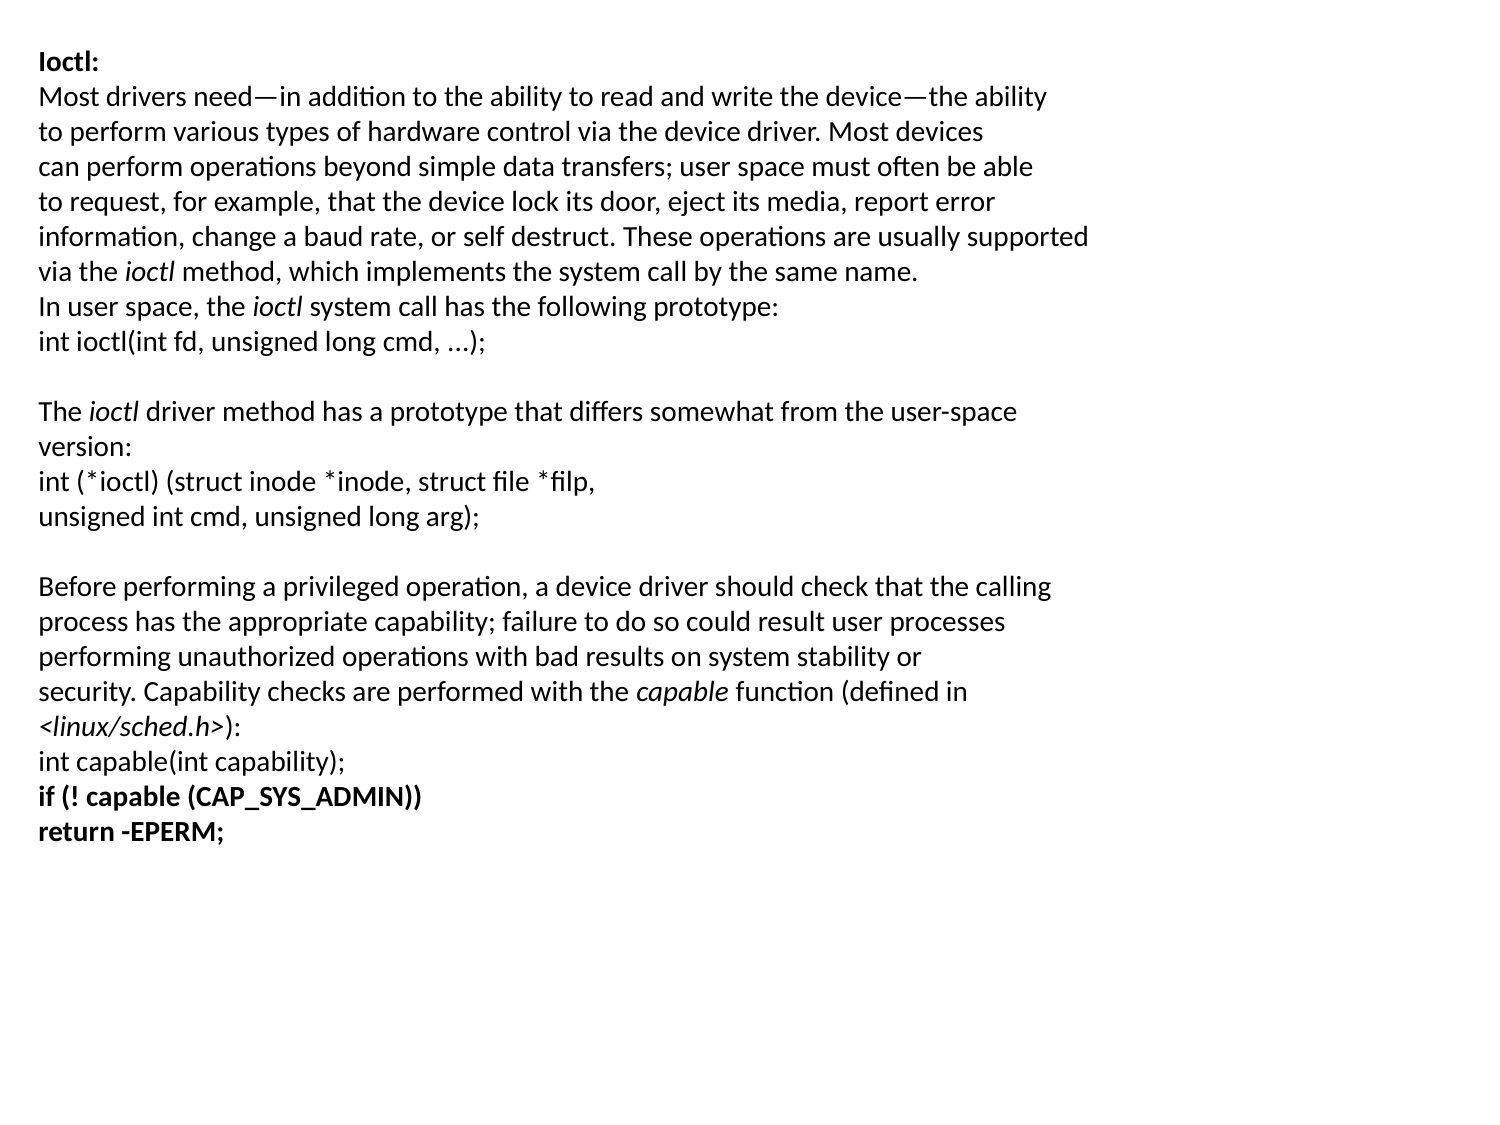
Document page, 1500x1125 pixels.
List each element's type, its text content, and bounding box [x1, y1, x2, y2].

text_box Ioctl: Most drivers need—in addition to the ability to read and write the device—the ability to perform various types of hardware control via the device driver. Most devices can perform operations beyond simple data transfers; user space must often be able to request, for example, that the device lock its door, eject its media, report error information, change a baud rate, or self destruct. These operations are usually supported via the ioctl method, which implements the system call by the same name. In user space, the ioctl system call has the following prototype: int ioctl(int fd, unsigned long cmd, ...); The ioctl driver method has a prototype that differs somewhat from the user-space version: int (*ioctl) (struct inode *inode, struct file *filp, unsigned int cmd, unsigned long arg); Before performing a privileged operation, a device driver should check that the calling process has the appropriate capability; failure to do so could result user processes performing unauthorized operations with bad results on system stability or security. Capability checks are performed with the capable function (defined in <linux/sched.h>): int capable(int capability); if (! capable (CAP_SYS_ADMIN)) return -EPERM; [23, 35, 1488, 855]
